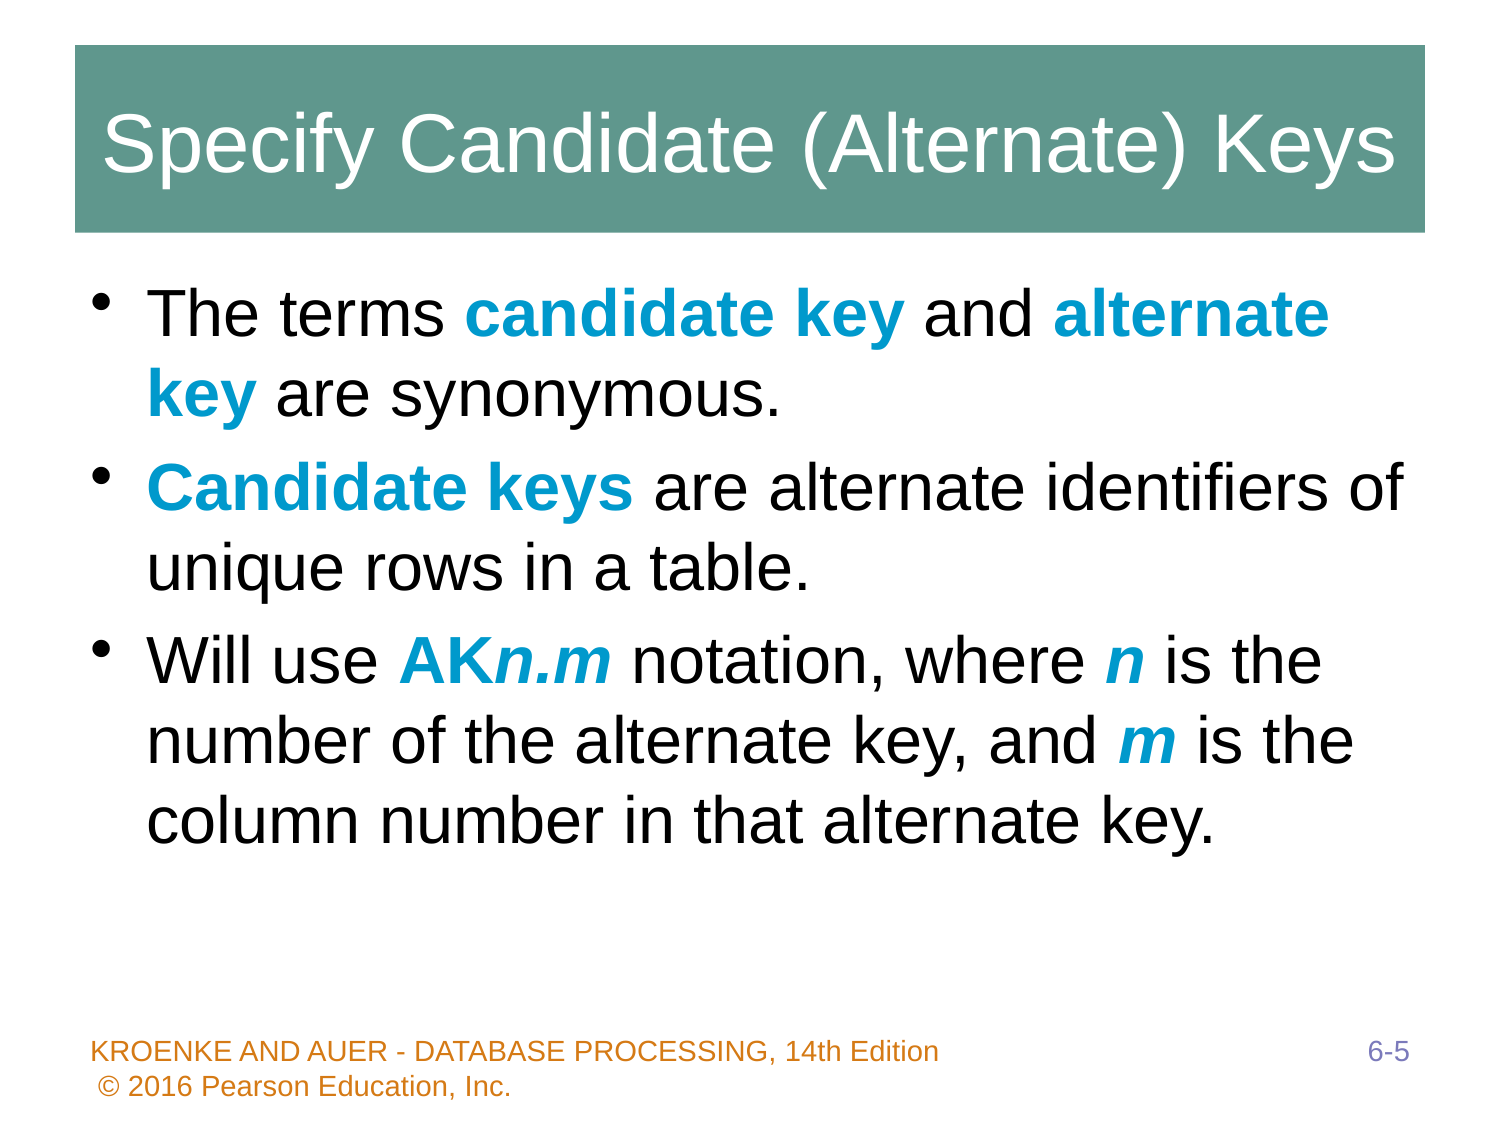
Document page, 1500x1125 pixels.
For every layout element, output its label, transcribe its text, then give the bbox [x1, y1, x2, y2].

slide_number 6-5 [1074, 1024, 1426, 1103]
footer KROENKE AND AUER - DATABASE PROCESSING, 14th Edition © 2016 Pearson Education, Inc. [74, 1024, 963, 1104]
title Specify Candidate (Alternate) Keys [74, 44, 1426, 233]
list The terms candidate key and alternate key are synonymous. Candidate keys are alternate identifiers of unique rows in a table. Will use AKn.m notation, where n is the number of the alternate key, and m is the column number in that alternate key. [74, 262, 1426, 1006]
